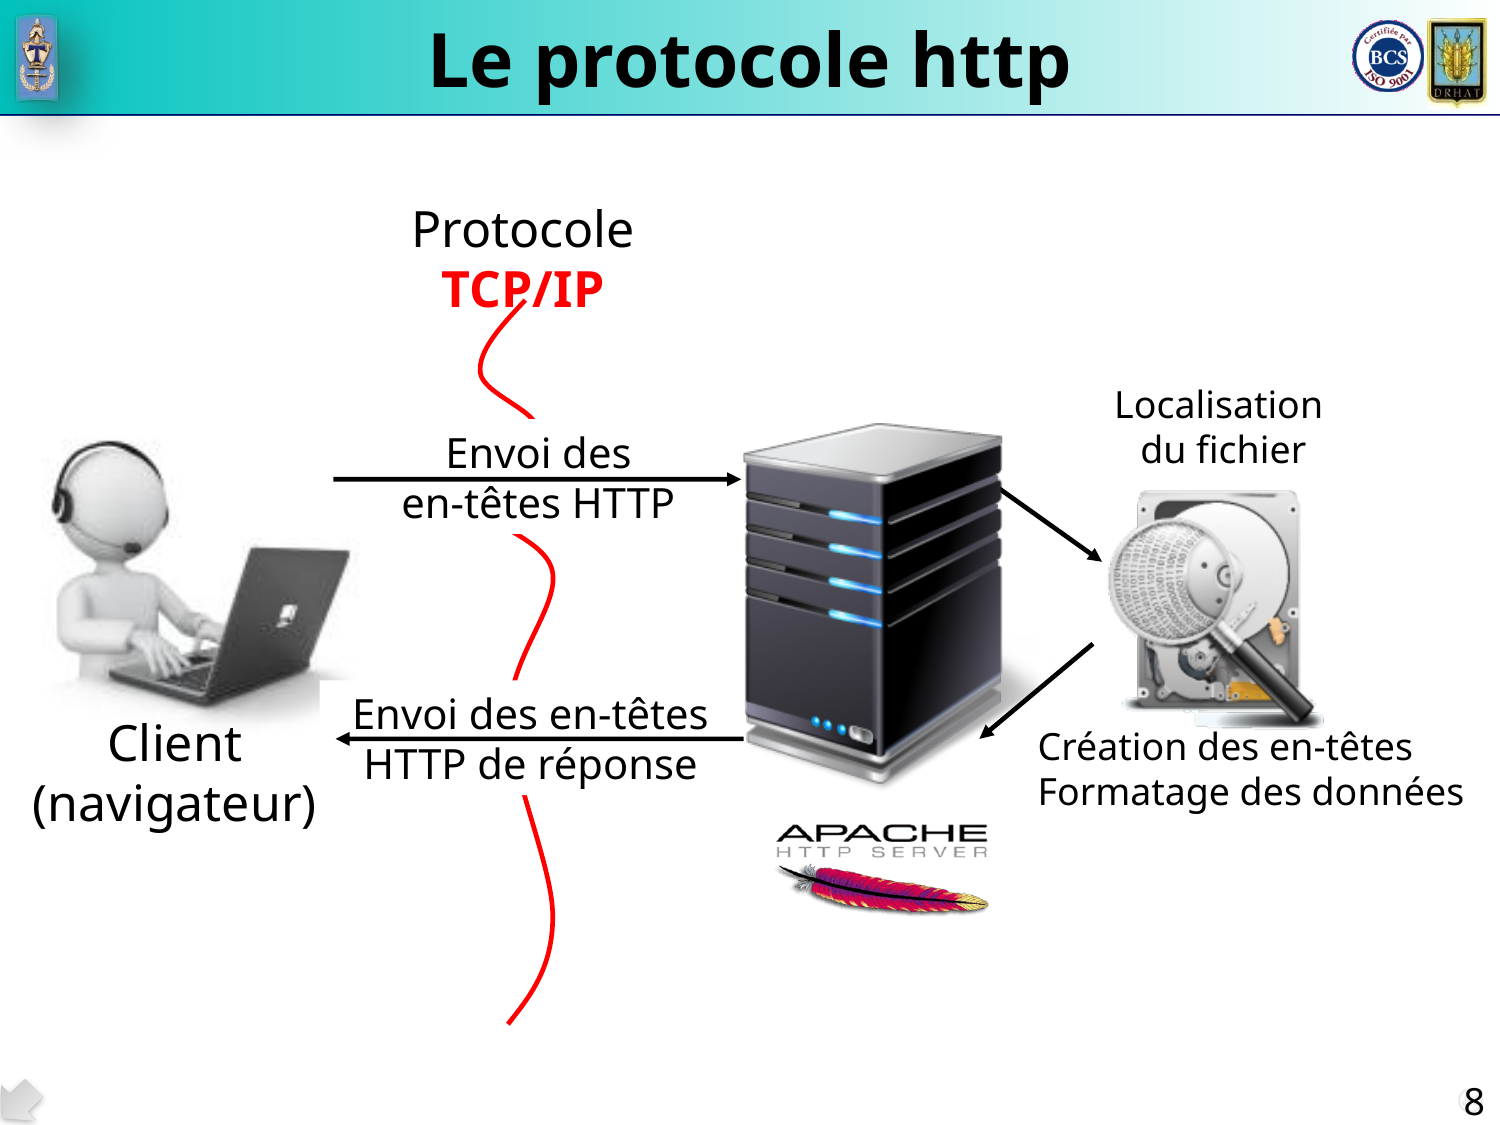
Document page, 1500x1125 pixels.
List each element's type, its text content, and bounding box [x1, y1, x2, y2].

title Le protocole http [0, 0, 1500, 114]
text_box Protocole TCP/IP [396, 189, 650, 325]
picture [1086, 480, 1341, 735]
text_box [1068, 644, 1495, 822]
text_box [515, 544, 554, 678]
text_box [714, 394, 1062, 945]
text_box 8 [1399, 1070, 1500, 1125]
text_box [319, 679, 742, 797]
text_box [985, 373, 1346, 562]
text_box Client (navigateur) [17, 760, 332, 839]
text_box [509, 805, 553, 1023]
picture [3, 380, 375, 752]
text_box [480, 325, 531, 417]
text_box [1, 1079, 43, 1121]
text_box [335, 418, 709, 536]
